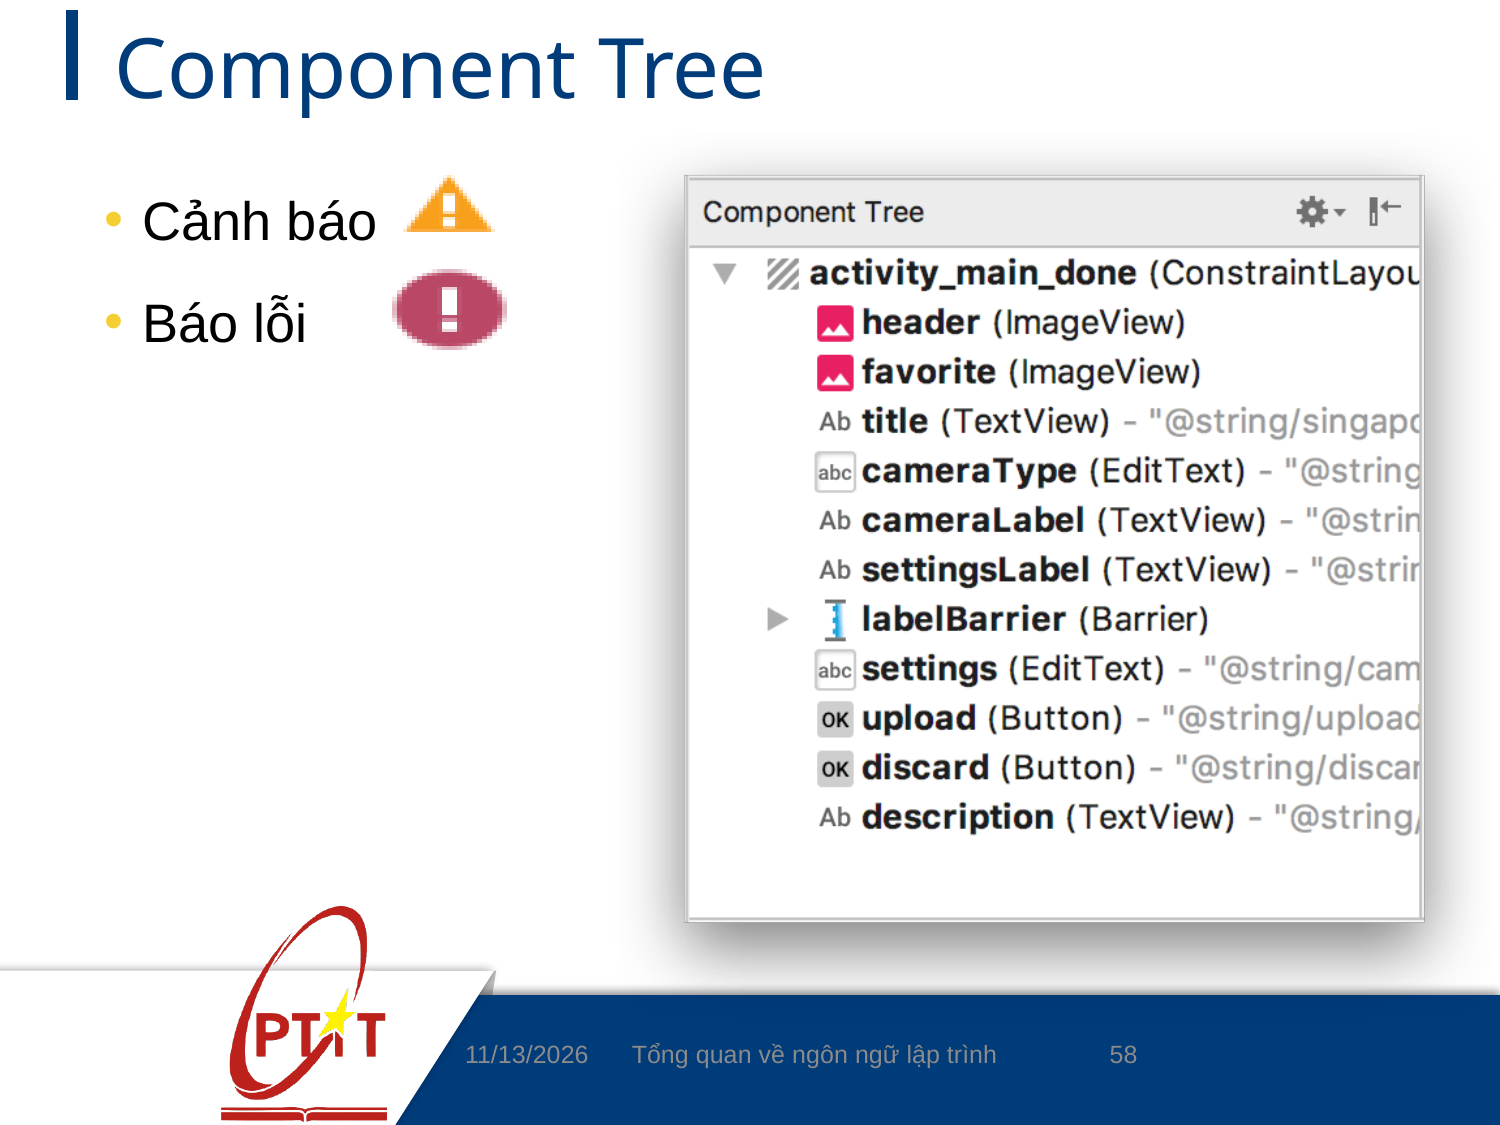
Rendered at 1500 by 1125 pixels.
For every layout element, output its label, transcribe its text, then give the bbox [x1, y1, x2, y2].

title Component Tree [99, 5, 1394, 138]
picture [221, 906, 387, 1122]
footer Tổng quan về ngôn ngữ lập trình [561, 1023, 815, 1084]
picture [387, 266, 513, 354]
picture [399, 166, 500, 242]
picture [614, 131, 1495, 1019]
slide_number 58 [815, 1023, 1153, 1084]
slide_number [450, 1023, 561, 1084]
list Cảnh báo Báo lỗi [89, 162, 614, 882]
